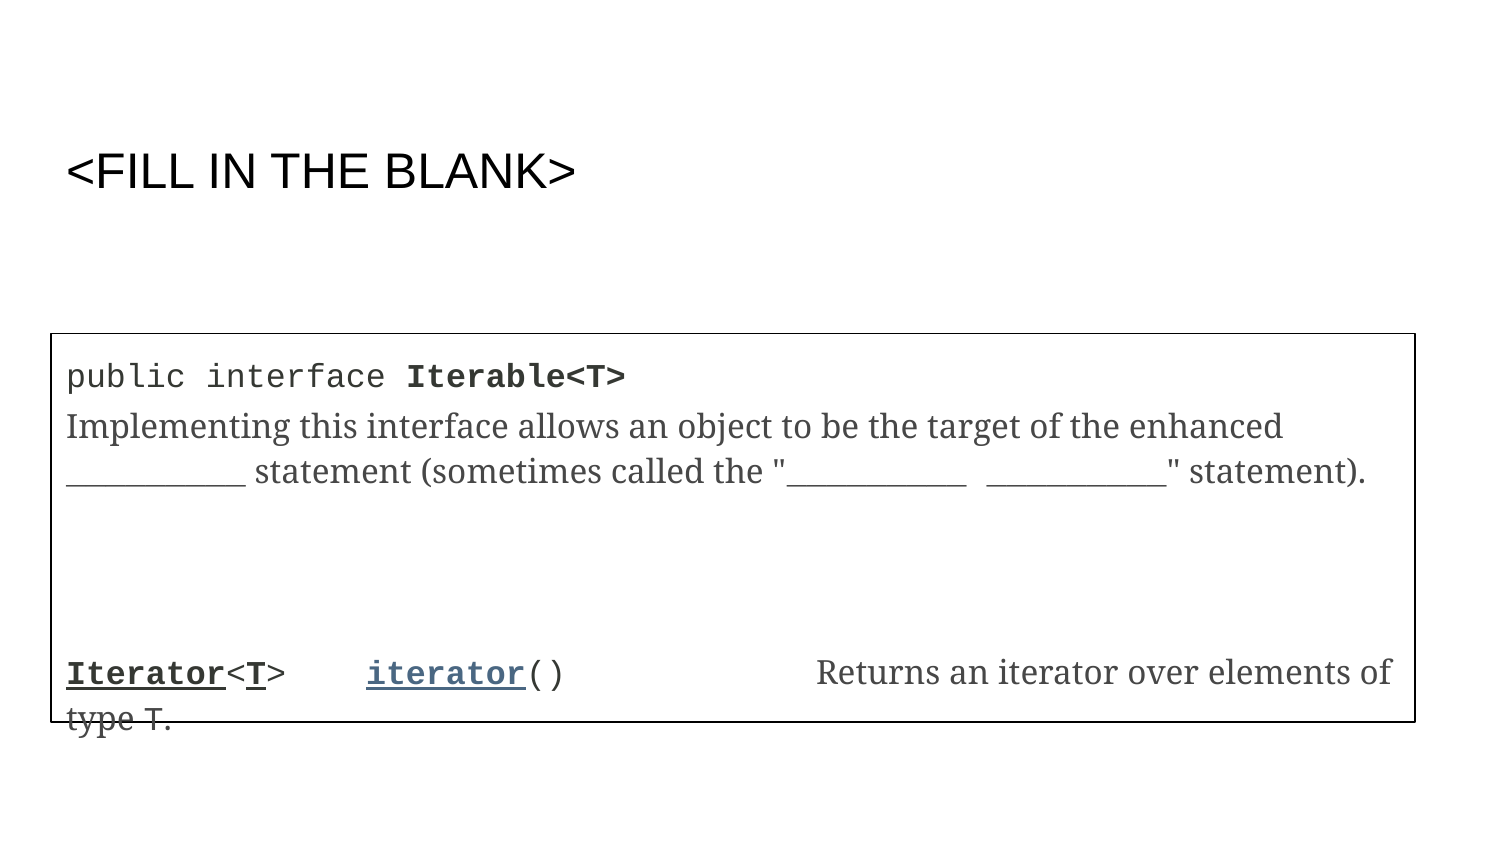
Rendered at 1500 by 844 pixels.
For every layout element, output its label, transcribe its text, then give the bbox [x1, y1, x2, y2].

text_box public interface Iterable<T> Implementing this interface allows an object to be the target of the enhanced _________ statement (sometimes called the "_________ _________" statement). Iterator<T> iterator() Returns an iterator over elements of type T. [51, 333, 1415, 722]
title <FILL IN THE BLANK> [51, 111, 1449, 214]
